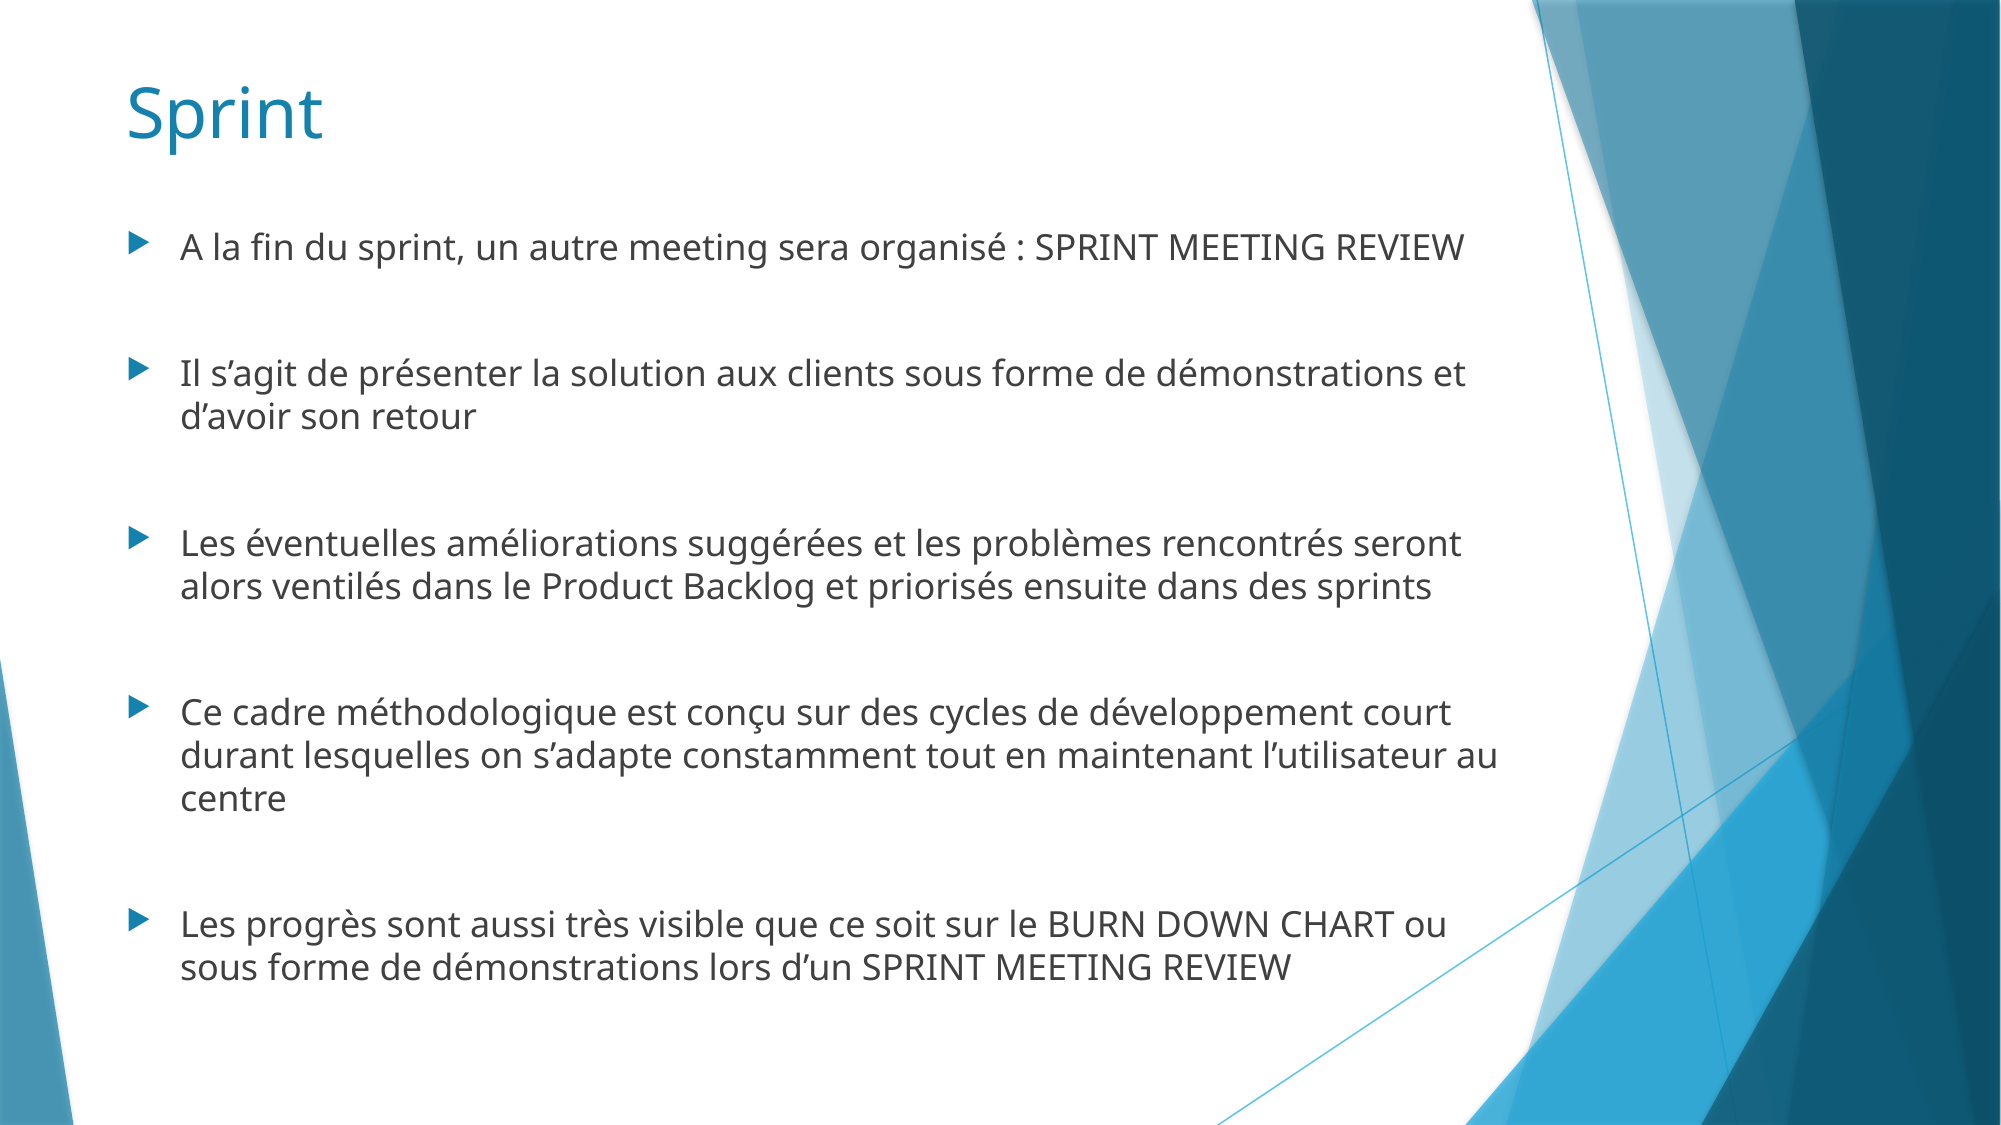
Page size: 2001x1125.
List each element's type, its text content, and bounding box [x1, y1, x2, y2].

list A la fin du sprint, un autre meeting sera organisé : SPRINT MEETING REVIEW Il s’agit de présenter la solution aux clients sous forme de démonstrations et d’avoir son retour Les éventuelles améliorations suggérées et les problèmes rencontrés seront alors ventilés dans le Product Backlog et priorisés ensuite dans des sprints Ce cadre méthodologique est conçu sur des cycles de développement court durant lesquelles on s’adapte constamment tout en maintenant l’utilisateur au centre Les progrès sont aussi très visible que ce soit sur le BURN DOWN CHART ou sous forme de démonstrations lors d’un SPRINT MEETING REVIEW [111, 217, 1522, 1064]
title Sprint [111, 60, 1522, 161]
